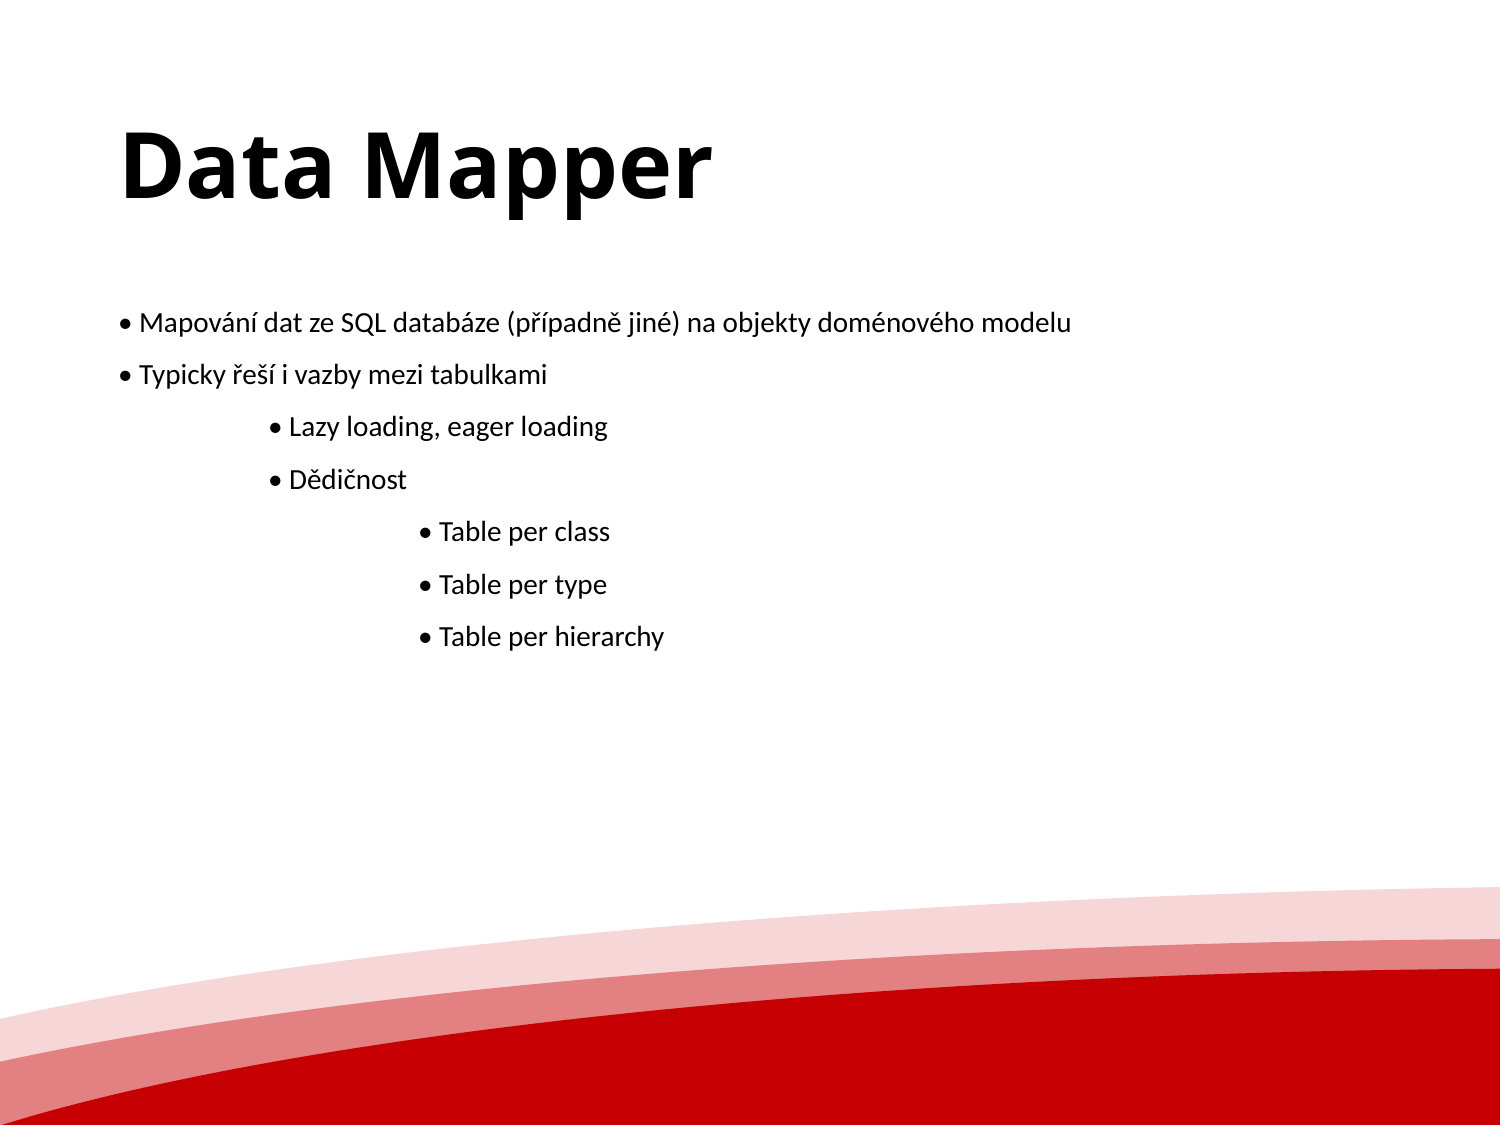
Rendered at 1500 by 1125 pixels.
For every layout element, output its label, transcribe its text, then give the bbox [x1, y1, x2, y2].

title Data Mapper [103, 59, 1397, 278]
list • Mapování dat ze SQL databáze (případně jiné) na objekty doménového modelu • Typicky řeší i vazby mezi tabulkami • Lazy loading, eager loading • Dědičnost • Table per class • Table per type • Table per hierarchy [103, 299, 1366, 1014]
